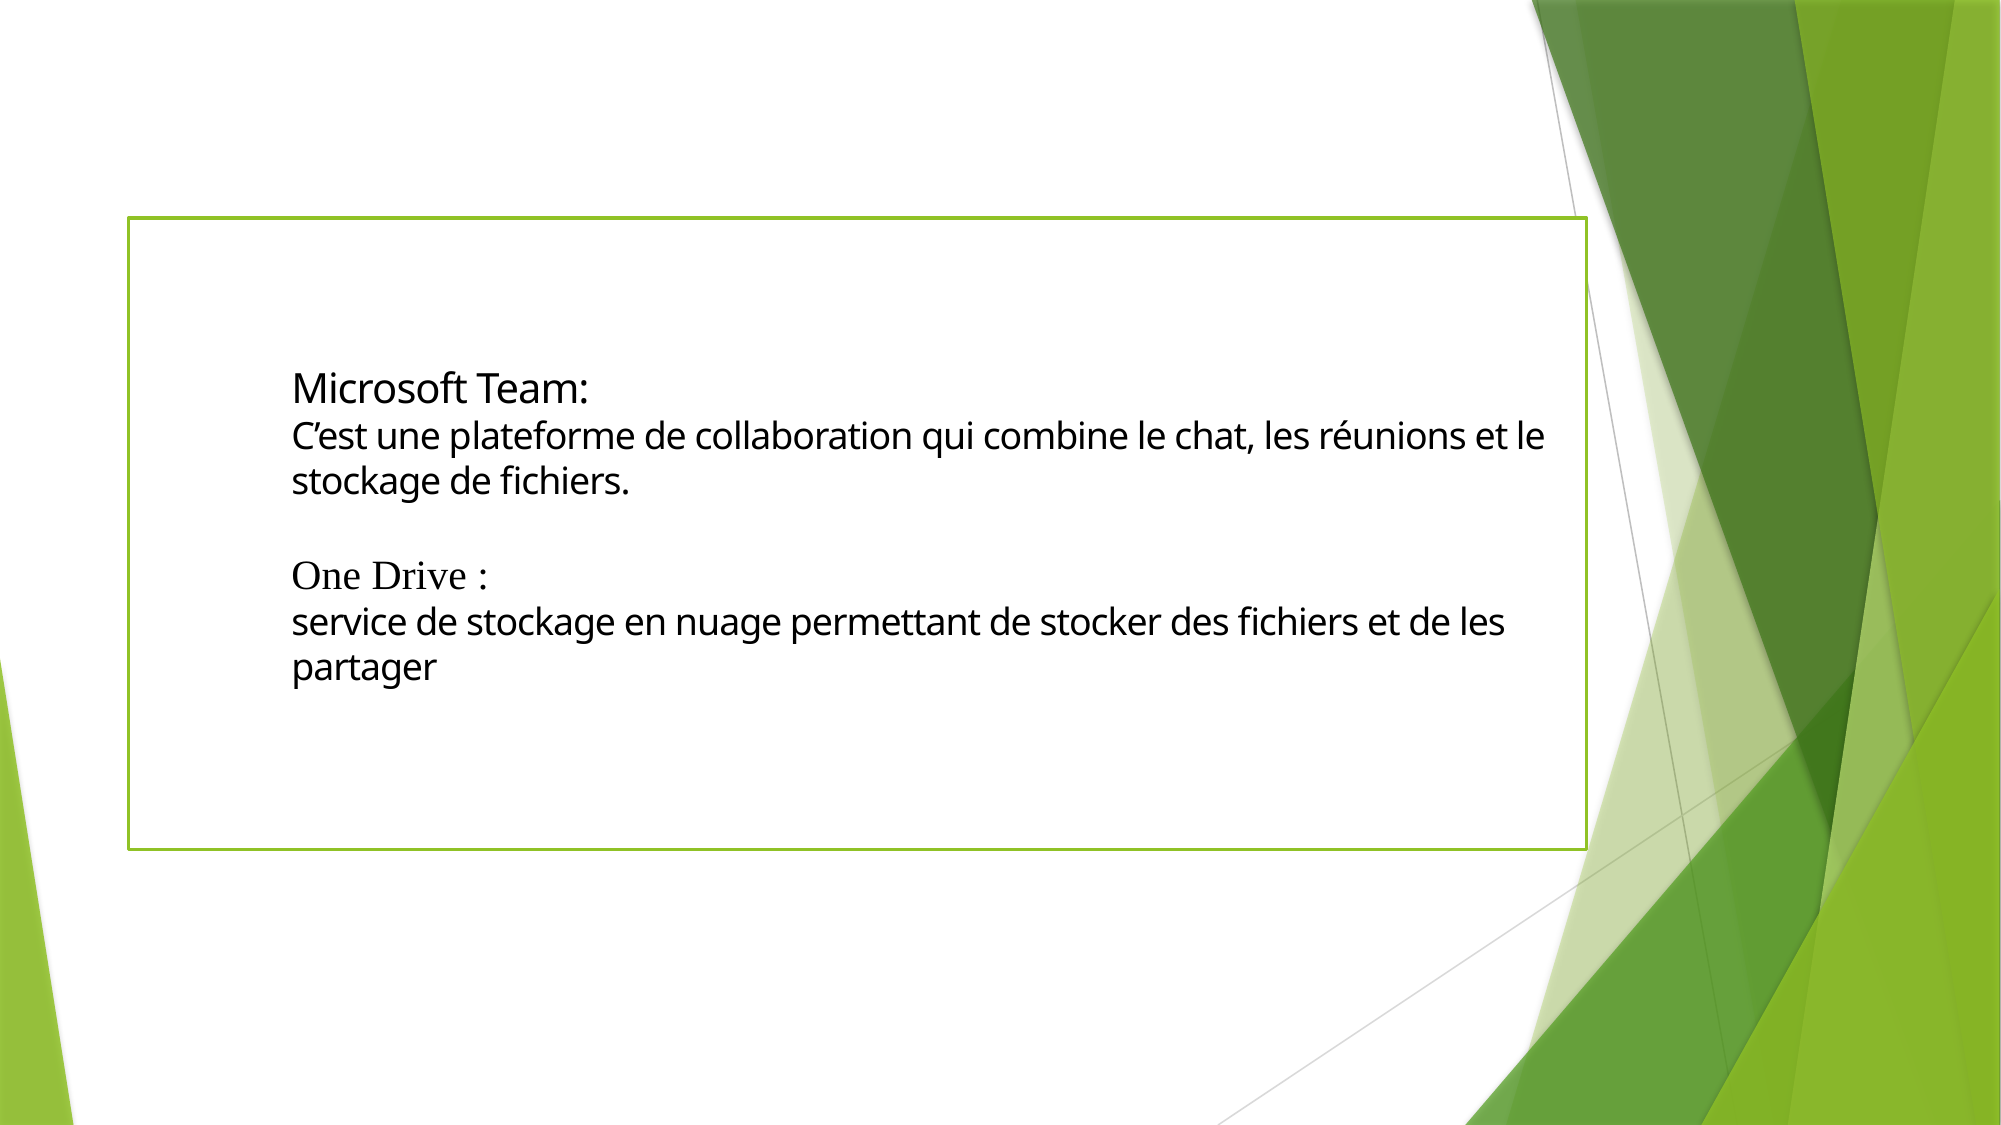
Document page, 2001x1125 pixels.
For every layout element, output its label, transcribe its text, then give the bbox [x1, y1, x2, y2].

text_box Microsoft Team: C’est une plateforme de collaboration qui combine le chat, les réunions et le stockage de fichiers. One Drive : service de stockage en nuage permettant de stocker des fichiers et de les partager [276, 354, 1599, 890]
text_box [127, 216, 1588, 851]
